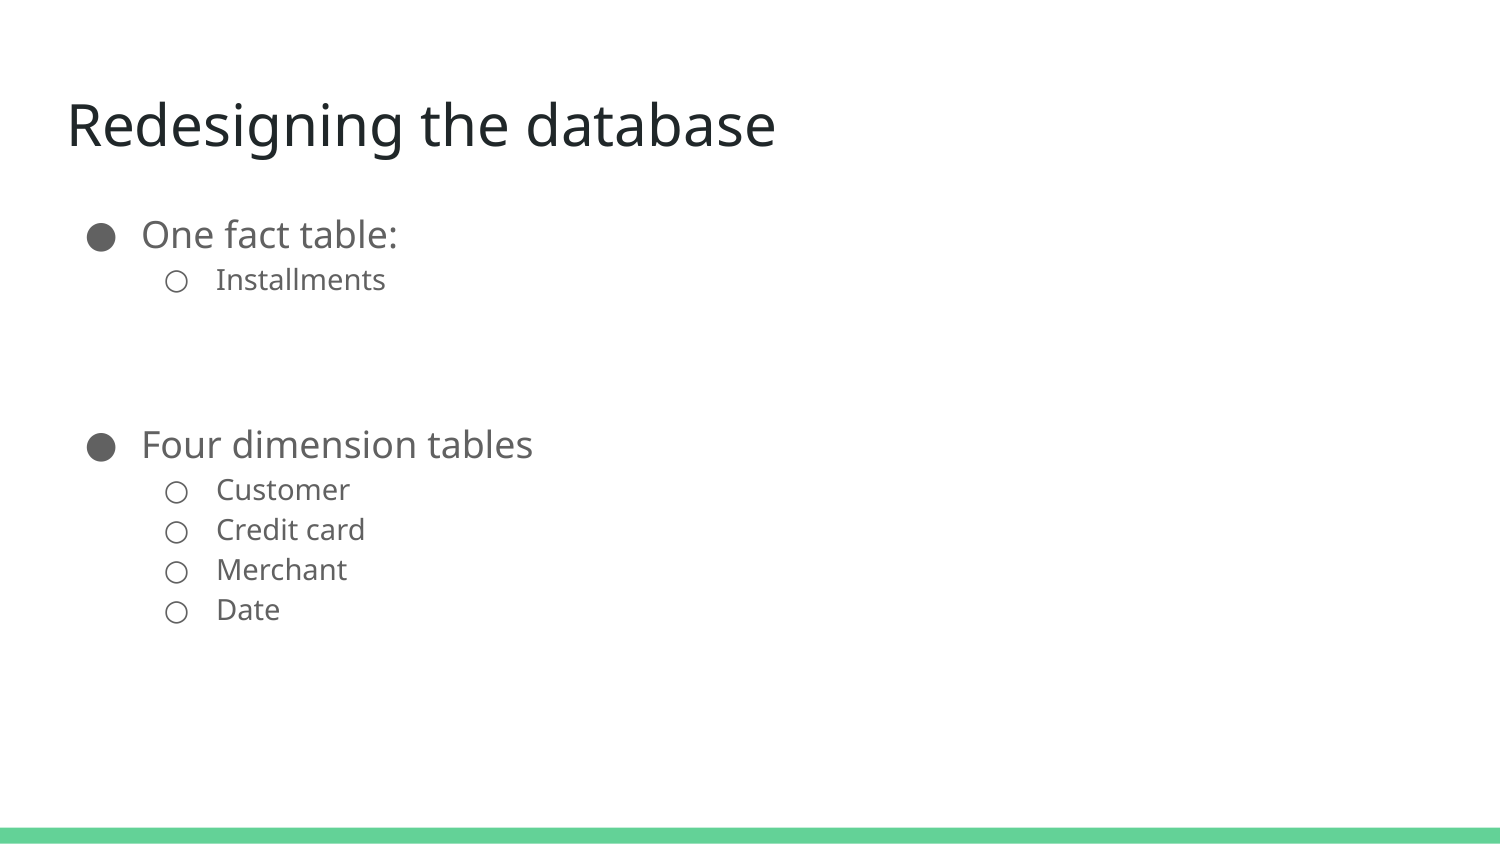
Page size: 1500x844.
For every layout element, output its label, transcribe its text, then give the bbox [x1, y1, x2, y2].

title Redesigning the database [51, 72, 1449, 167]
list One fact table: Installments Four dimension tables Customer Credit card Merchant Date [51, 189, 1449, 750]
